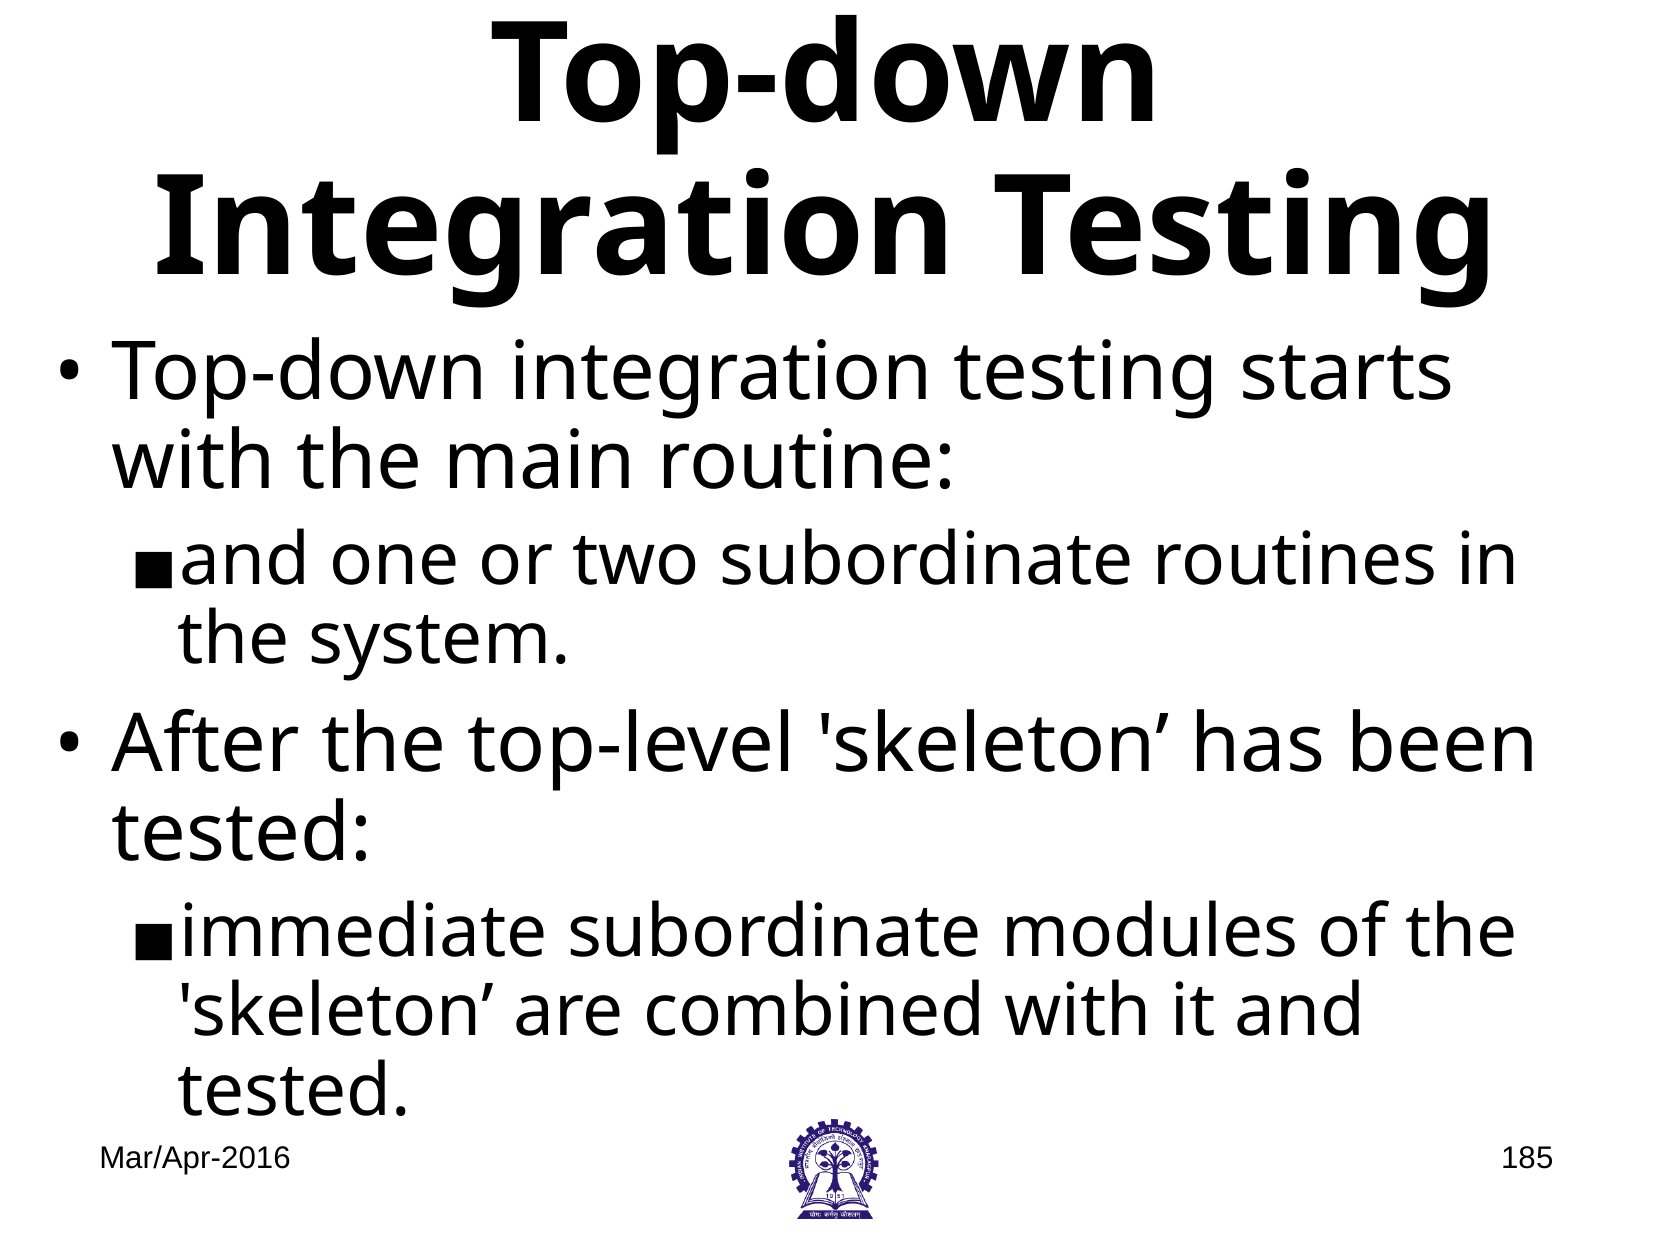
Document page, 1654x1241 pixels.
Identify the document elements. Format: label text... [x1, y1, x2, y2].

picture [789, 1198, 879, 1219]
text_box Mar/Apr-2016 [82, 1129, 468, 1215]
text_box ‹#› [1185, 1129, 1570, 1215]
list Top-down integration testing starts with the main routine: and one or two subordinate routines in the system. After the top-level 'skeleton’ has been tested: immediate subordinate modules of the 'skeleton’ are combined with it and tested. [51, 320, 1570, 1198]
title Top-down Integration Testing [82, 0, 1570, 313]
